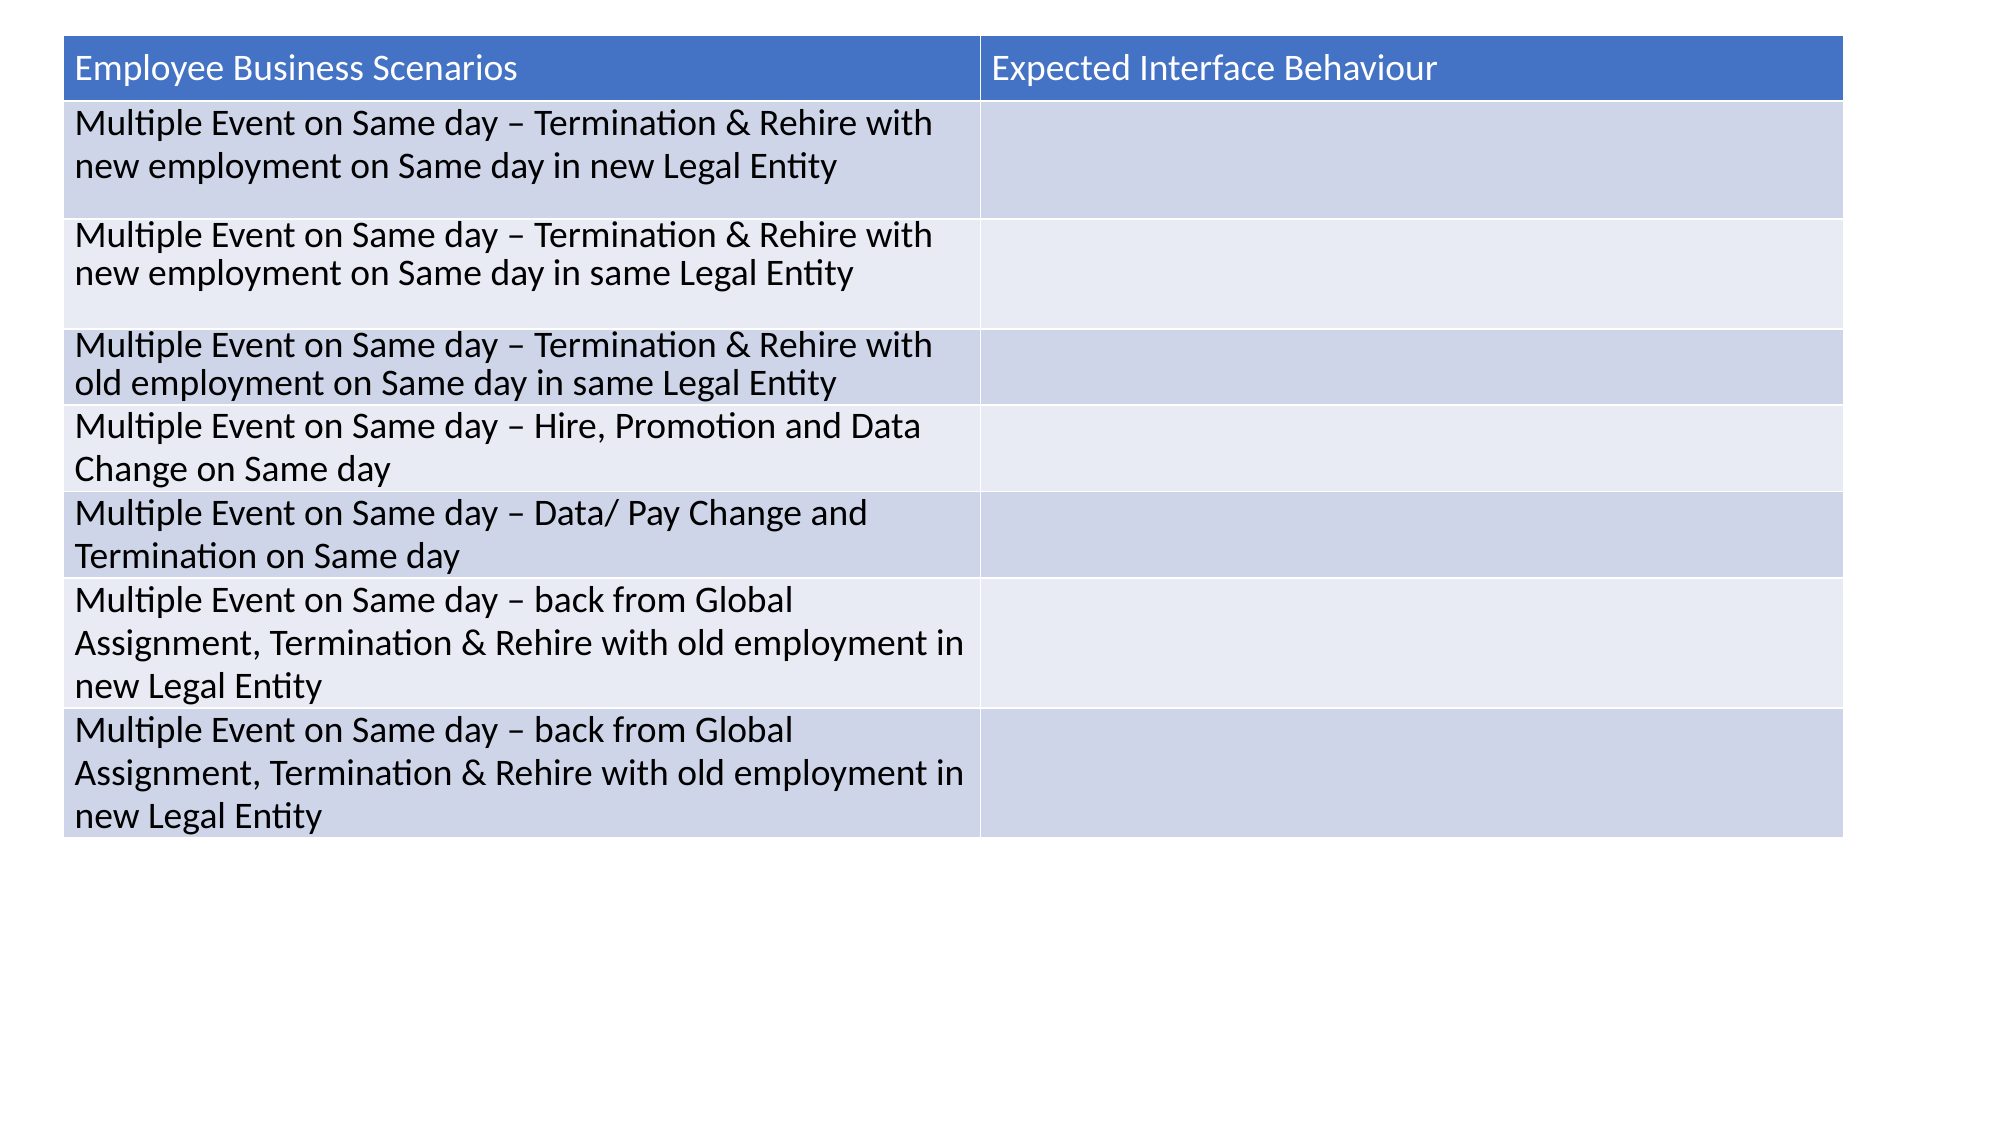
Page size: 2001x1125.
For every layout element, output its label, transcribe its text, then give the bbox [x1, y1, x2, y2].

table_cell [981, 102, 1843, 218]
table_cell Multiple Event on Same day – Data/ Pay Change and Termination on Same day [64, 492, 980, 577]
table_cell [981, 330, 1843, 404]
table_cell [981, 406, 1843, 491]
table_header Expected Interface Behaviour [981, 36, 1843, 100]
table_header Employee Business Scenarios [64, 36, 980, 100]
table_cell [981, 220, 1843, 328]
table_cell [981, 579, 1843, 707]
table_cell Multiple Event on Same day – back from Global Assignment, Termination & Rehire with old employment in new Legal Entity [64, 579, 980, 707]
table_cell Multiple Event on Same day – Termination & Rehire with old employment on Same day in same Legal Entity [64, 330, 980, 404]
table_cell Multiple Event on Same day – Hire, Promotion and Data Change on Same day [64, 406, 980, 491]
table_cell [981, 492, 1843, 577]
table_cell Multiple Event on Same day – back from Global Assignment, Termination & Rehire with old employment in new Legal Entity [64, 709, 980, 837]
table_cell Multiple Event on Same day – Termination & Rehire with new employment on Same day in same Legal Entity [64, 220, 980, 328]
table_cell Multiple Event on Same day – Termination & Rehire with new employment on Same day in new Legal Entity [64, 102, 980, 218]
table_cell [981, 709, 1843, 837]
